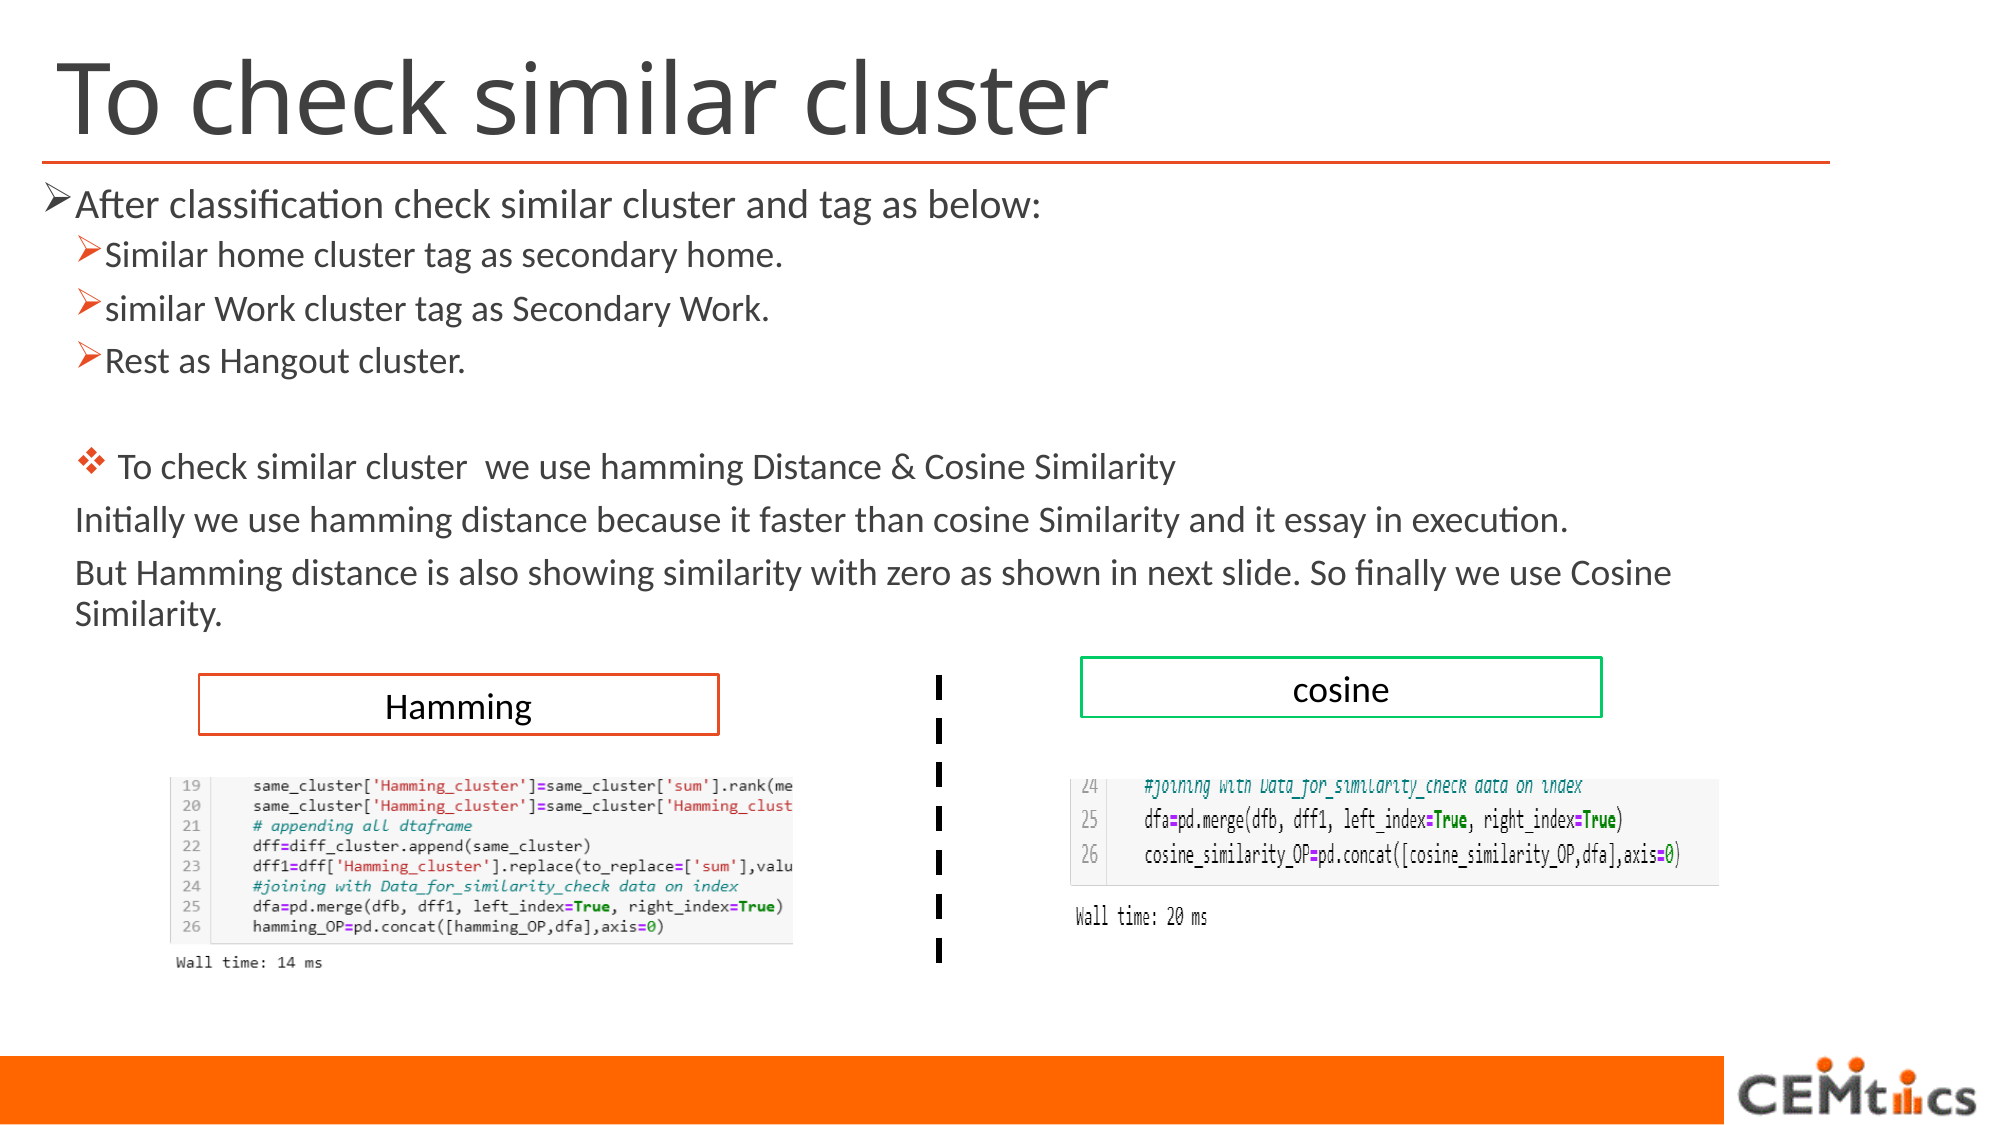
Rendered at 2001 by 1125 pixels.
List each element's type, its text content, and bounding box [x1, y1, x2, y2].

title To check similar cluster [41, 46, 1830, 163]
text_box Hamming [198, 673, 720, 736]
text_box cosine [1080, 656, 1603, 718]
table_header 17 [938, 677, 946, 984]
list After classification check similar cluster and tag as below: Similar home cluster tag as secondary home. similar Work cluster tag as Secondary Work. Rest as Hangout cluster. To check similar cluster we use hamming Distance & Cosine Similarity Initially we use hamming distance because it faster than cosine Similarity and it essay in execution. But Hamming distance is also showing similarity with zero as shown in next slide. So finally we use Cosine Similarity. [41, 174, 1830, 1044]
picture [114, 777, 793, 975]
picture [1736, 1053, 1980, 1121]
picture [1021, 779, 1719, 951]
